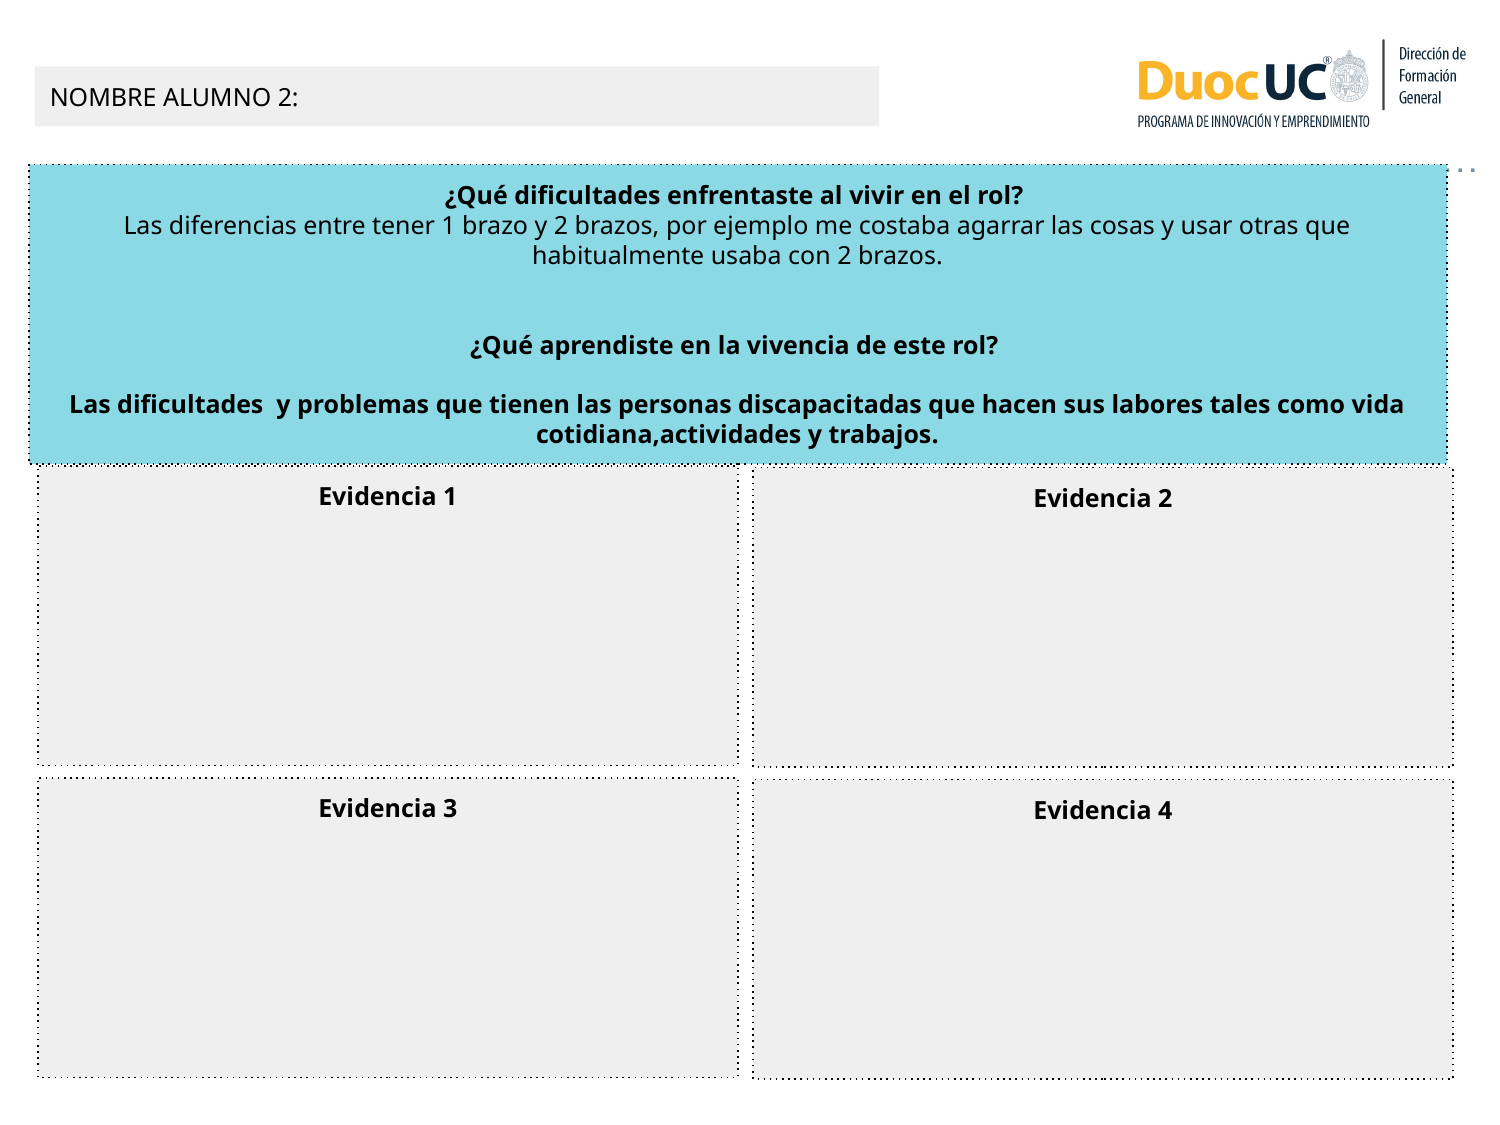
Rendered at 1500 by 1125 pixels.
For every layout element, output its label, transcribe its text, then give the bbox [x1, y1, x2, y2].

picture [1117, 39, 1480, 147]
text_box Evidencia 1 [37, 465, 738, 766]
text_box ¿Qué dificultades enfrentaste al vivir en el rol? Las diferencias entre tener 1 brazo y 2 brazos, por ejemplo me costaba agarrar las cosas y usar otras que habitualmente usaba con 2 brazos. ¿Qué aprendiste en la vivencia de este rol? Las dificultades y problemas que tienen las personas discapacitadas que hacen sus labores tales como vida cotidiana,actividades y trabajos. [28, 164, 1447, 464]
text_box Evidencia 2 [753, 467, 1453, 767]
text_box NOMBRE ALUMNO 2: [34, 66, 880, 127]
text_box Evidencia 4 [753, 779, 1453, 1079]
text_box Evidencia 3 [37, 777, 738, 1078]
